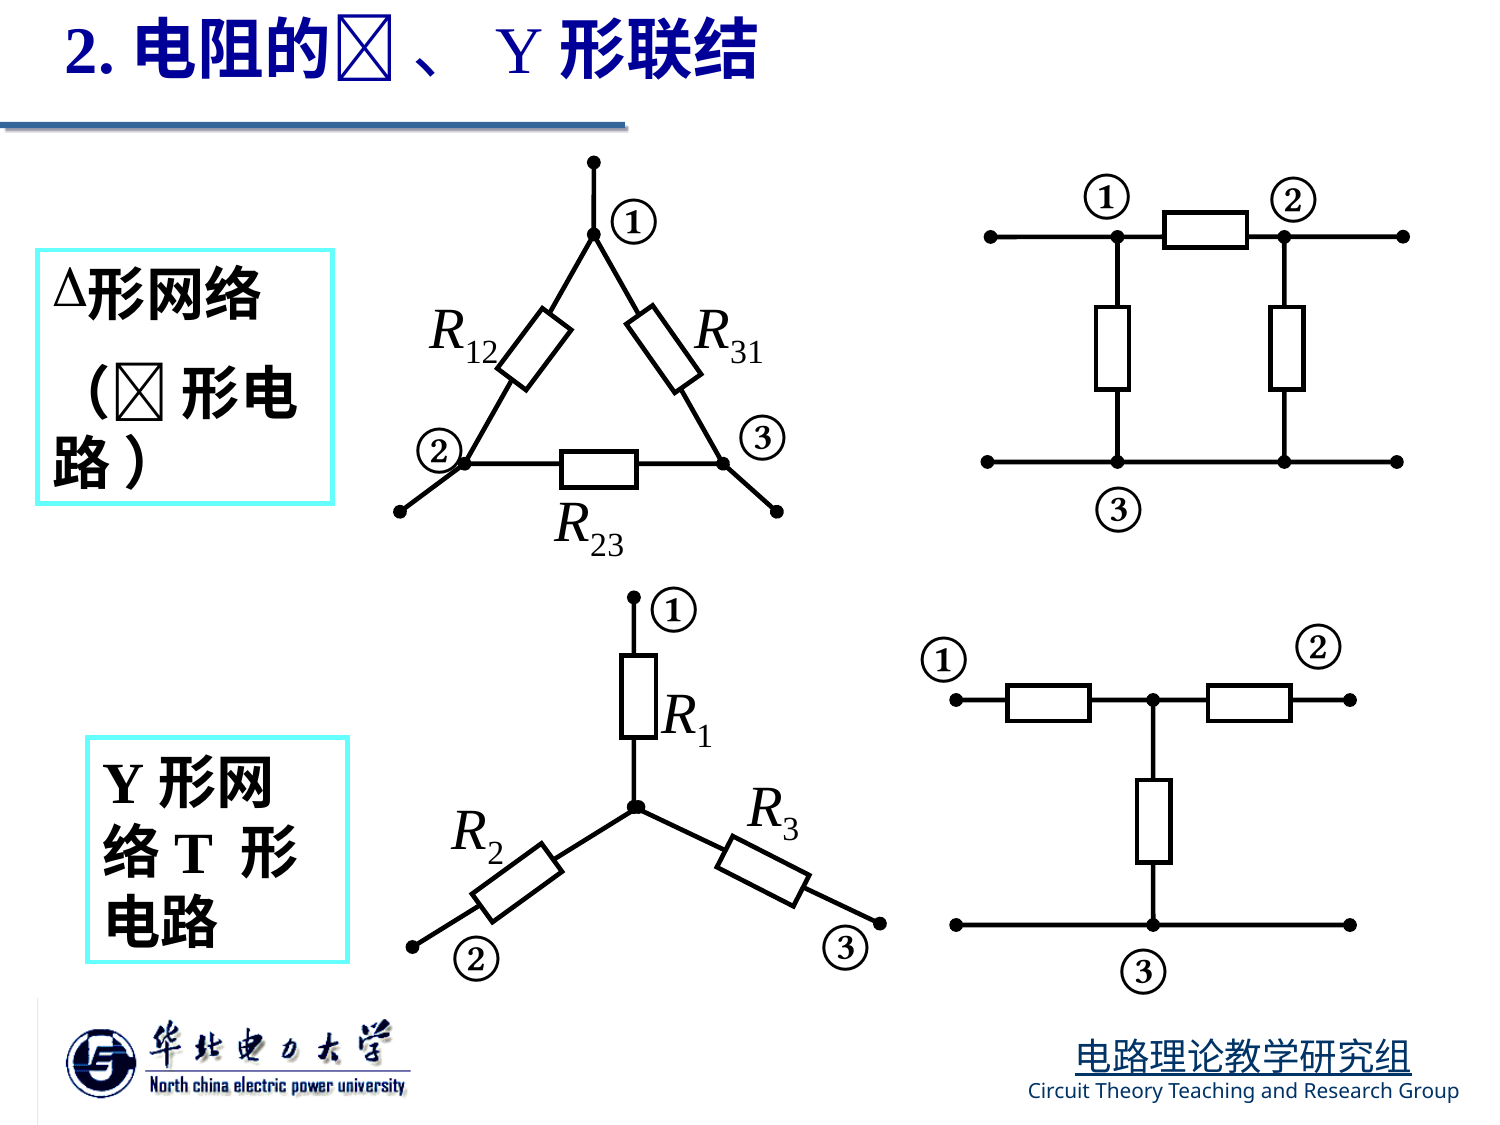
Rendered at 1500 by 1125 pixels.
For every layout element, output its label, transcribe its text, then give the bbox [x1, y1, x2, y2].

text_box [1062, 149, 1340, 548]
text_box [987, 212, 1057, 463]
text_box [412, 562, 881, 998]
text_box Y形网络T 形电路 [87, 737, 348, 963]
text_box 形网络 （ 形电路 ） [37, 249, 333, 504]
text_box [1343, 212, 1404, 463]
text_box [399, 162, 789, 561]
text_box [899, 599, 1364, 1011]
picture [37, 997, 413, 1125]
text_box 2.电阻的 、Y形联结 [49, 0, 999, 95]
